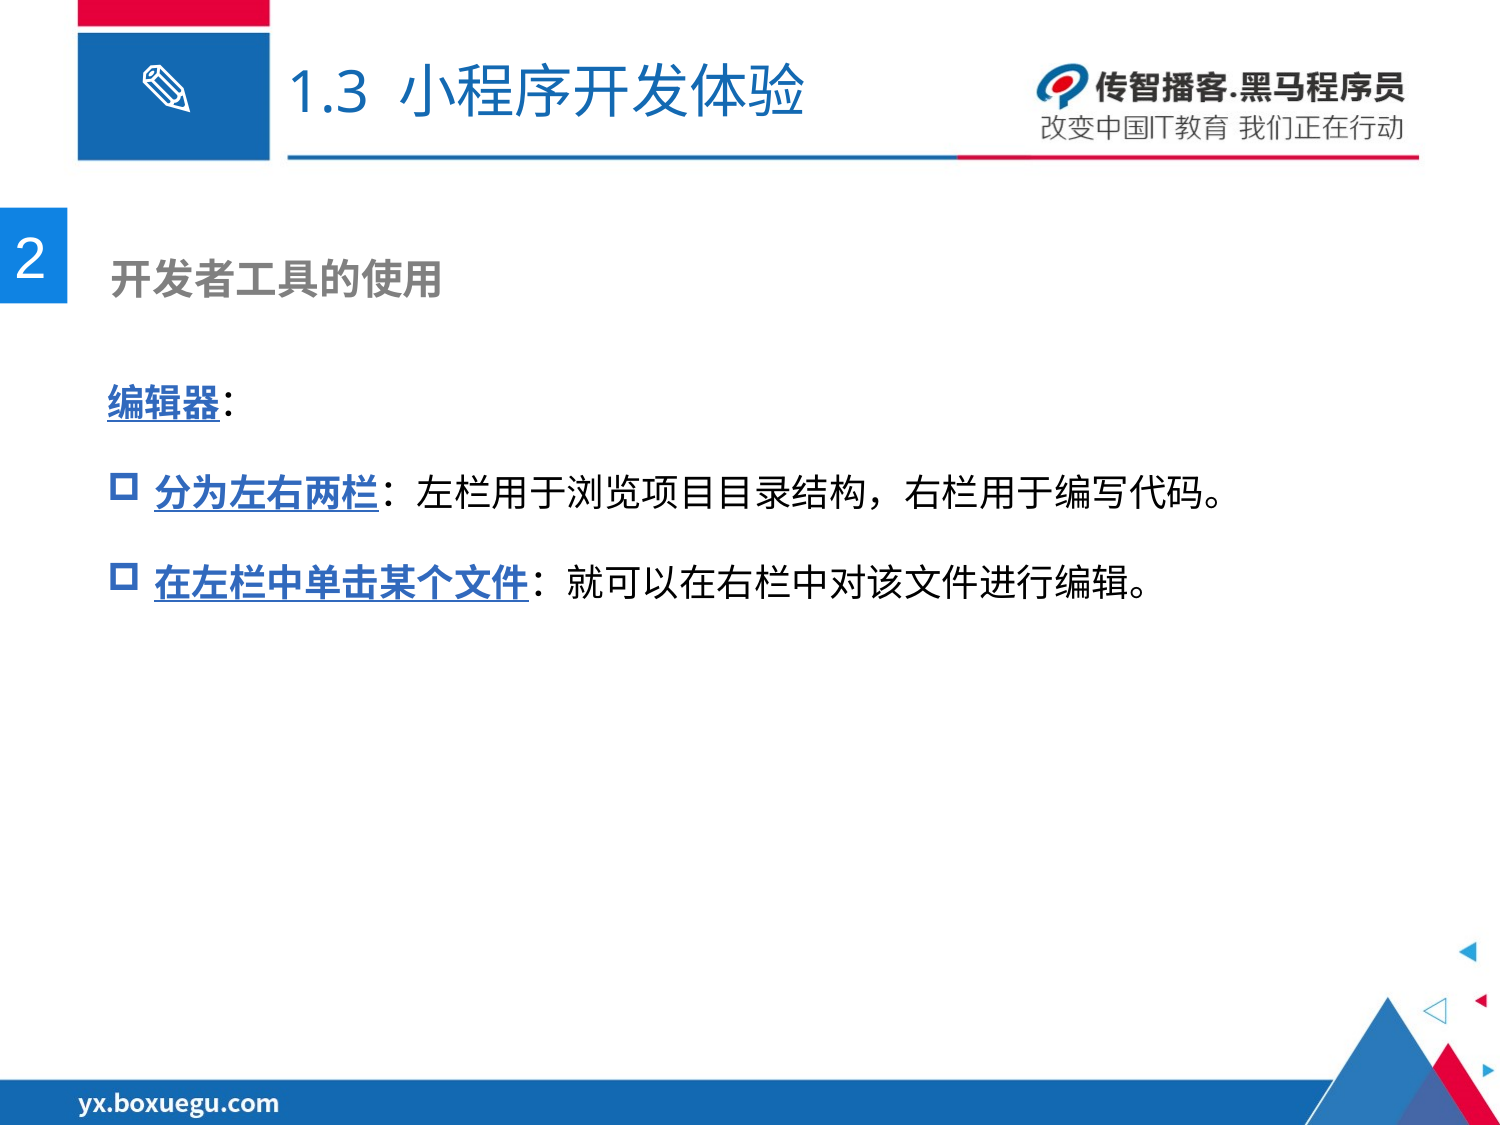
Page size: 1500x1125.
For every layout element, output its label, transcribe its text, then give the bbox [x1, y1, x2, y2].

text_box 开发者工具的使用 [69, 245, 842, 355]
picture [0, 1, 1500, 1125]
title 1.3 小程序开发体验 [271, 25, 1046, 153]
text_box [0, 207, 68, 304]
text_box 编辑器： 分为左右两栏：左栏用于浏览项目目录结构，右栏用于编写代码。 在左栏中单击某个文件：就可以在右栏中对该文件进行编辑。 [92, 326, 1390, 612]
